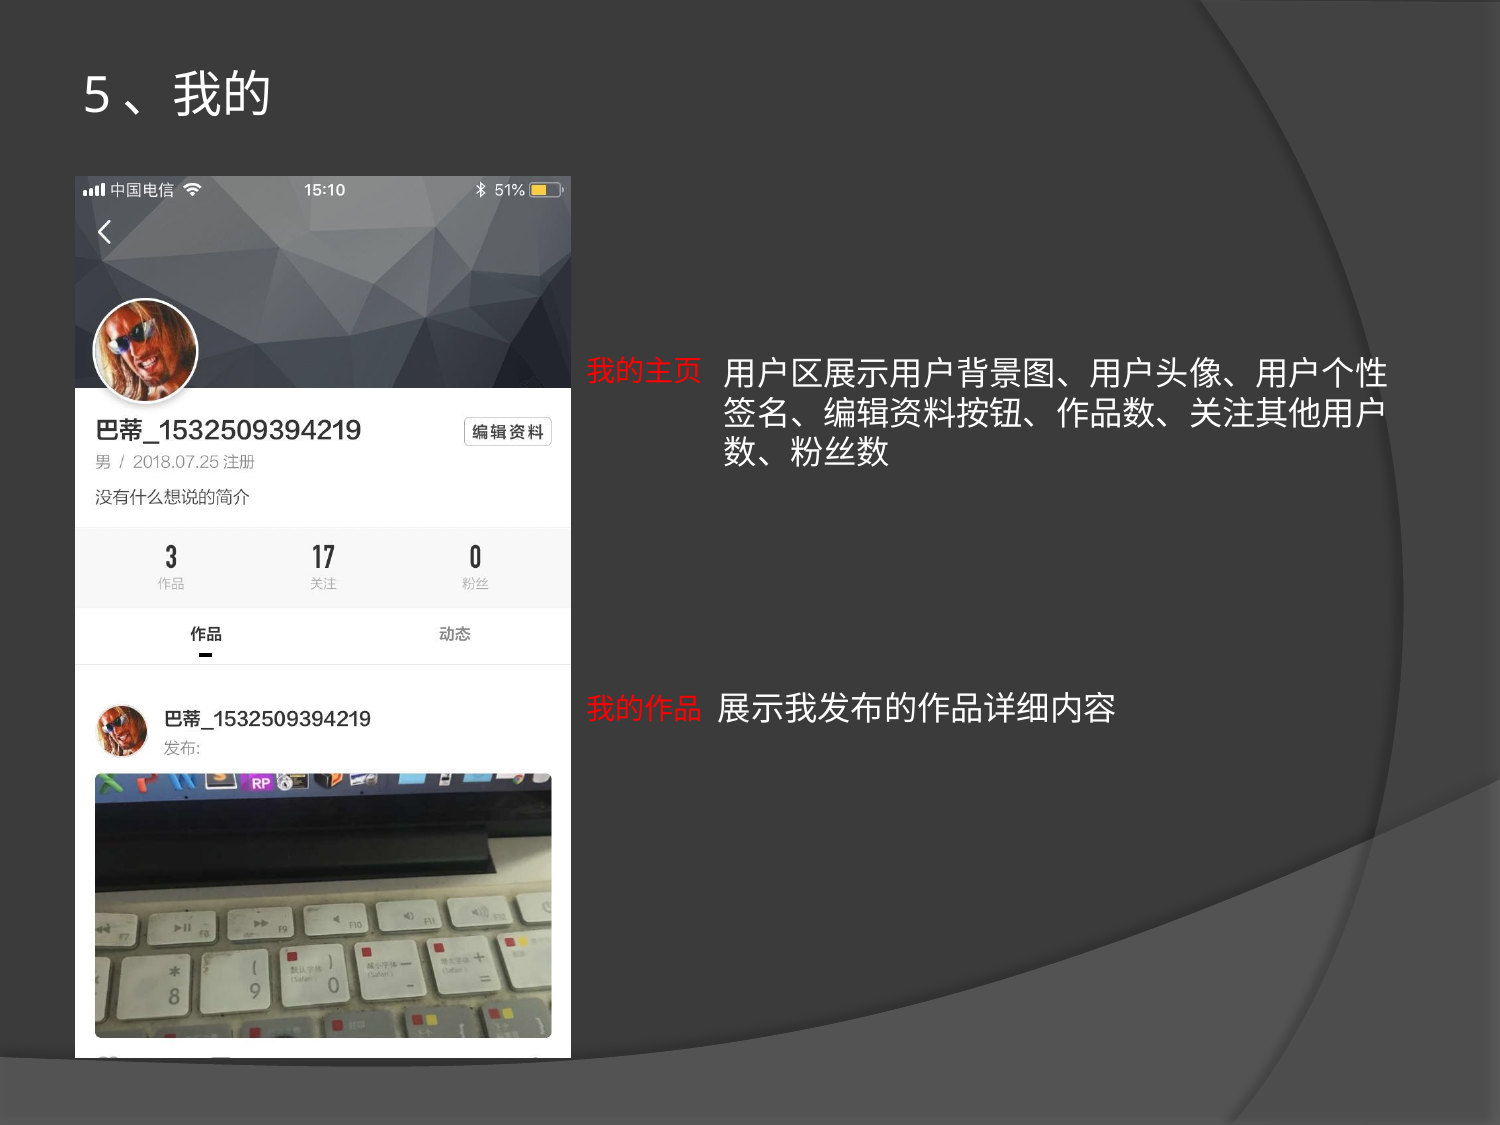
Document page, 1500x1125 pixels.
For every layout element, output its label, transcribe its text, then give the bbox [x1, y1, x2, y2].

text_box 展示我发布的作品详细内容 [703, 679, 1412, 735]
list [74, 176, 571, 1059]
text_box 用户区展示用户背景图、用户头像、用户个性签名、编辑资料按钮、作品数、关注其他用户数、粉丝数 [709, 344, 1418, 479]
text_box 我的作品 [581, 682, 703, 733]
title 5、我的 [75, 45, 1300, 141]
text_box 我的主页 [581, 344, 709, 395]
